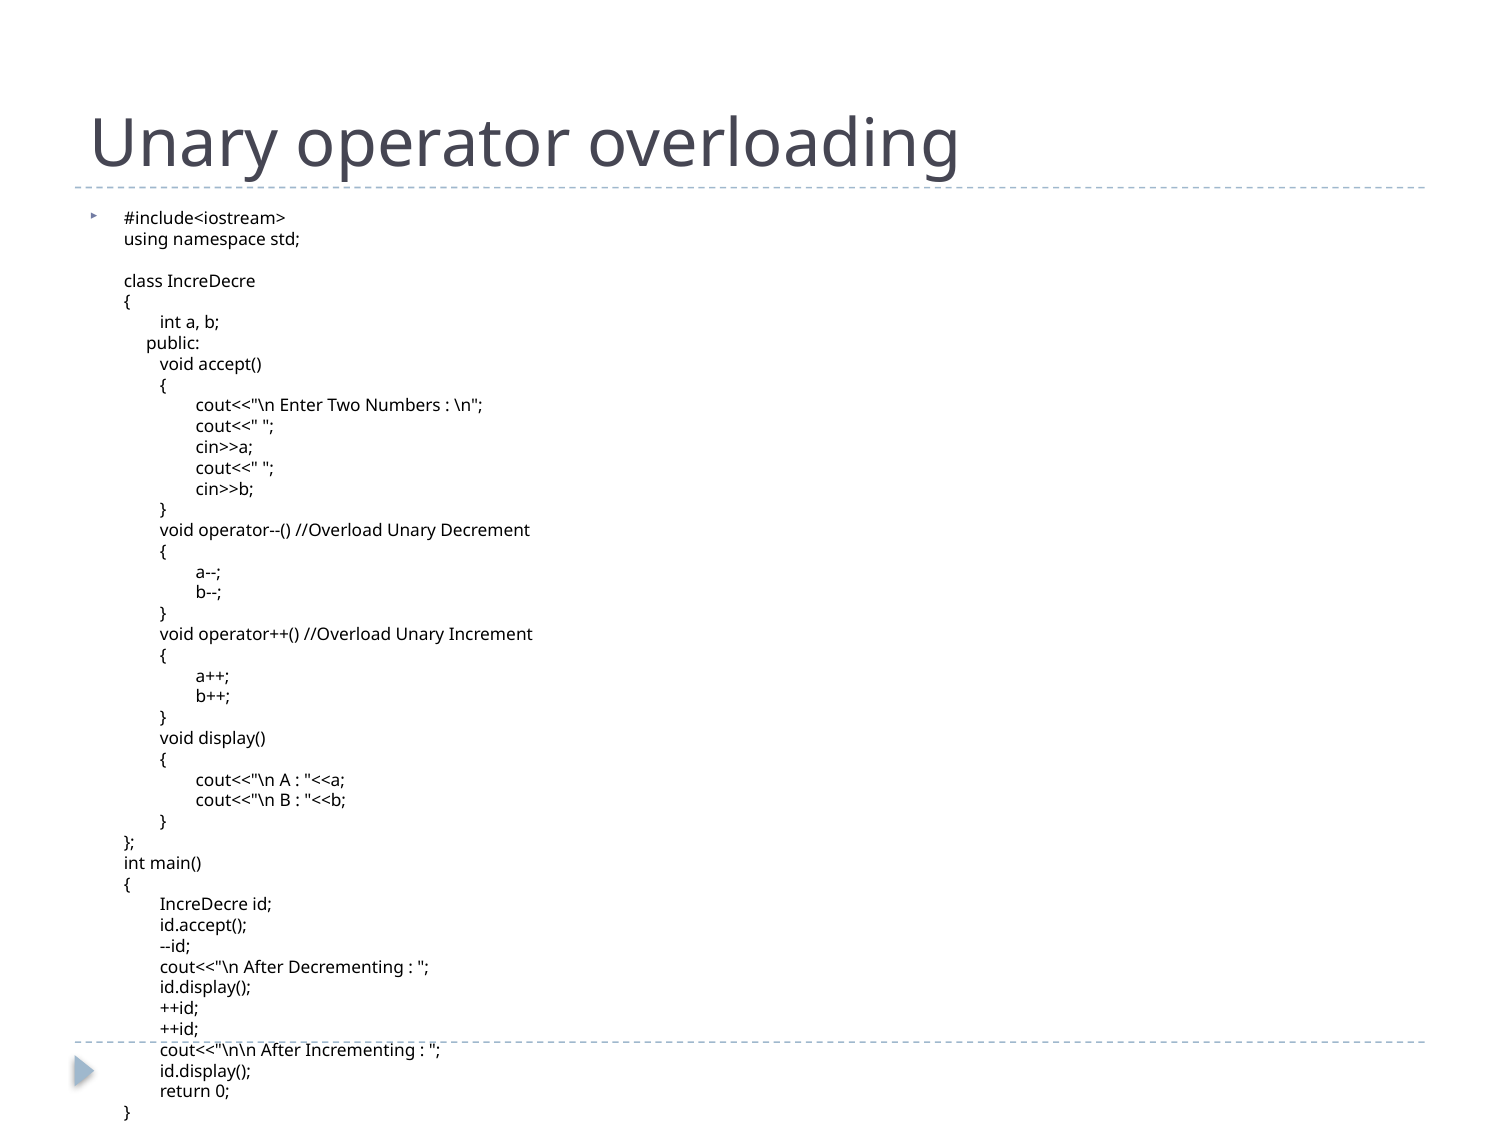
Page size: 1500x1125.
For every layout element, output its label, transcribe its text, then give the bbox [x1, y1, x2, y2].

title Unary operator overloading [75, 24, 1425, 188]
list #include<iostream> using namespace std; class IncreDecre { int a, b; public: void accept() { cout<<"\n Enter Two Numbers : \n"; cout<<" "; cin>>a; cout<<" "; cin>>b; } void operator--() //Overload Unary Decrement { a--; b--; } void operator++() //Overload Unary Increment { a++; b++; } void display() { cout<<"\n A : "<<a; cout<<"\n B : "<<b; } }; int main() { IncreDecre id; id.accept(); --id; cout<<"\n After Decrementing : "; id.display(); ++id; ++id; cout<<"\n\n After Incrementing : "; id.display(); return 0; } [75, 200, 1425, 1125]
